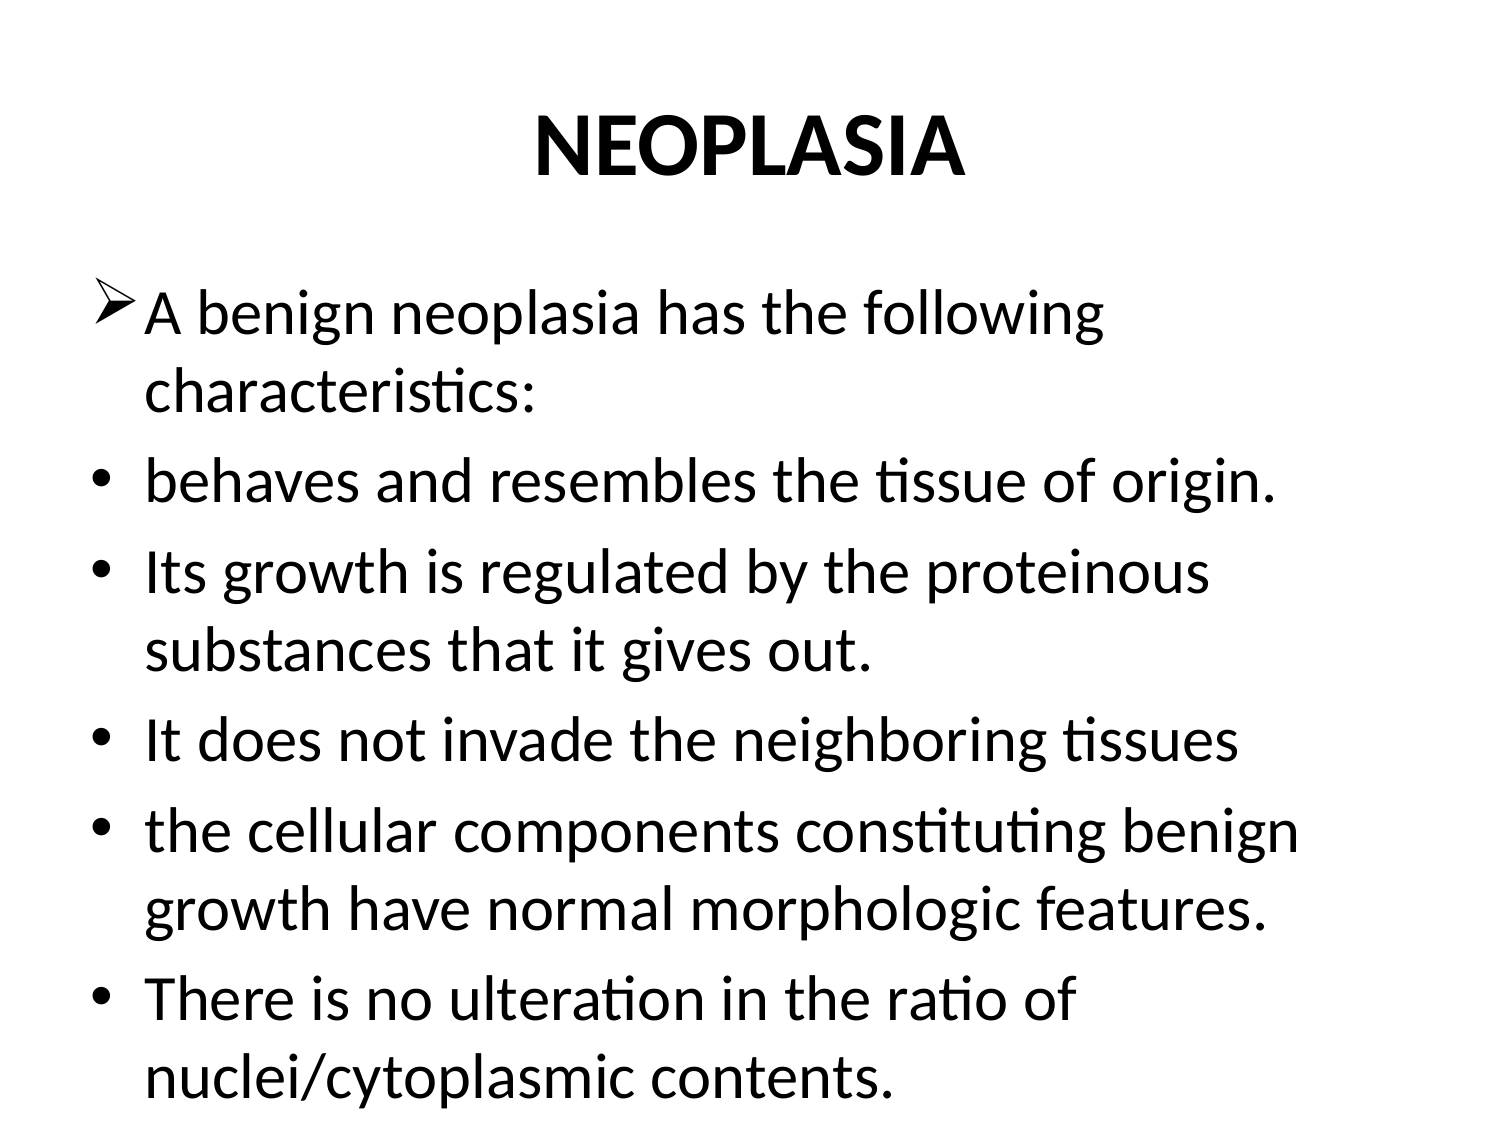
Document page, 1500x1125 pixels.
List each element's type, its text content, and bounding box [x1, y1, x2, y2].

title NEOPLASIA [75, 45, 1425, 233]
list A benign neoplasia has the following characteristics: behaves and resembles the tissue of origin. Its growth is regulated by the proteinous substances that it gives out. It does not invade the neighboring tissues the cellular components constituting benign growth have normal morphologic features. There is no ulteration in the ratio of nuclei/cytoplasmic contents. [75, 262, 1450, 1125]
